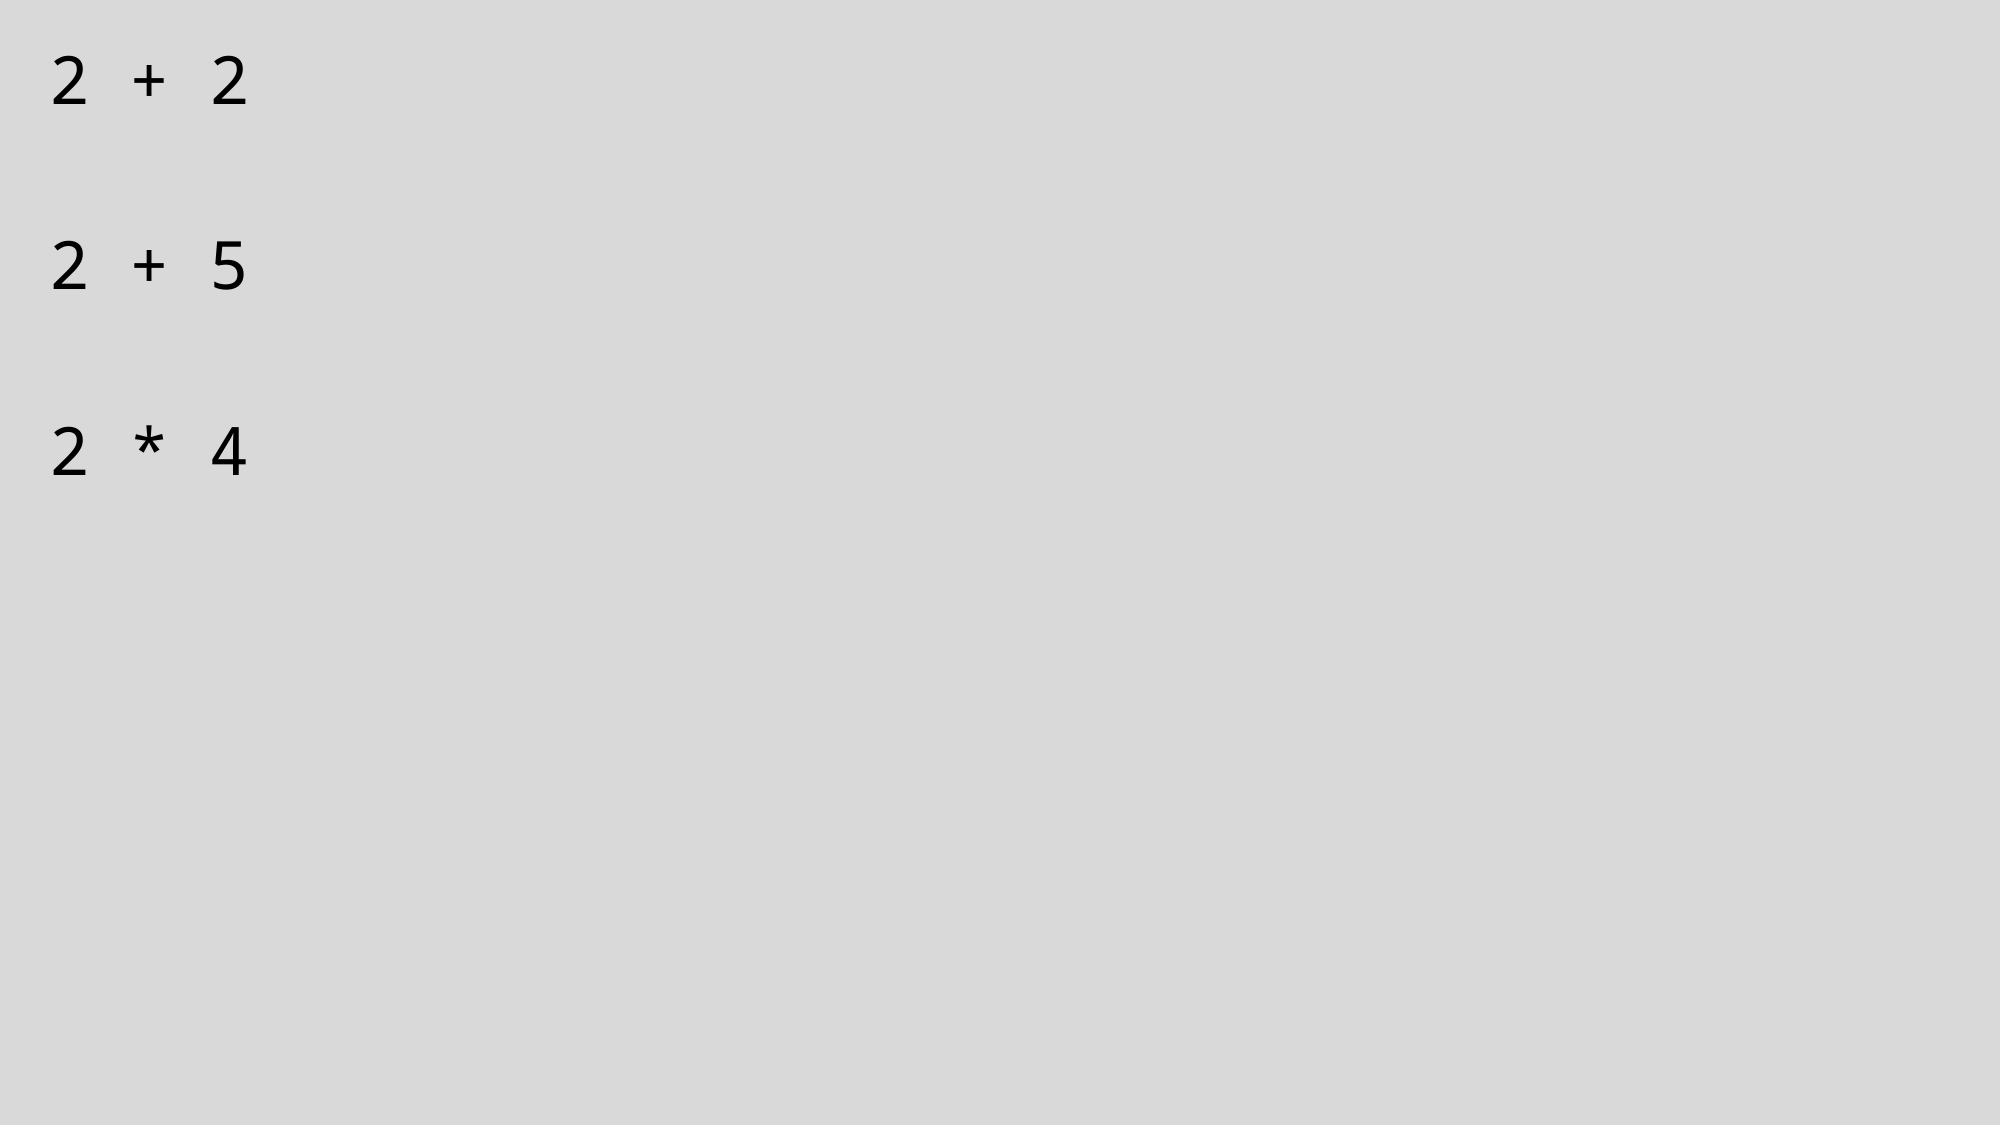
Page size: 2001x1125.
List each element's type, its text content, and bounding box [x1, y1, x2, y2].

list 2 + 2 2 + 5 2 * 4 [34, 39, 1972, 1103]
